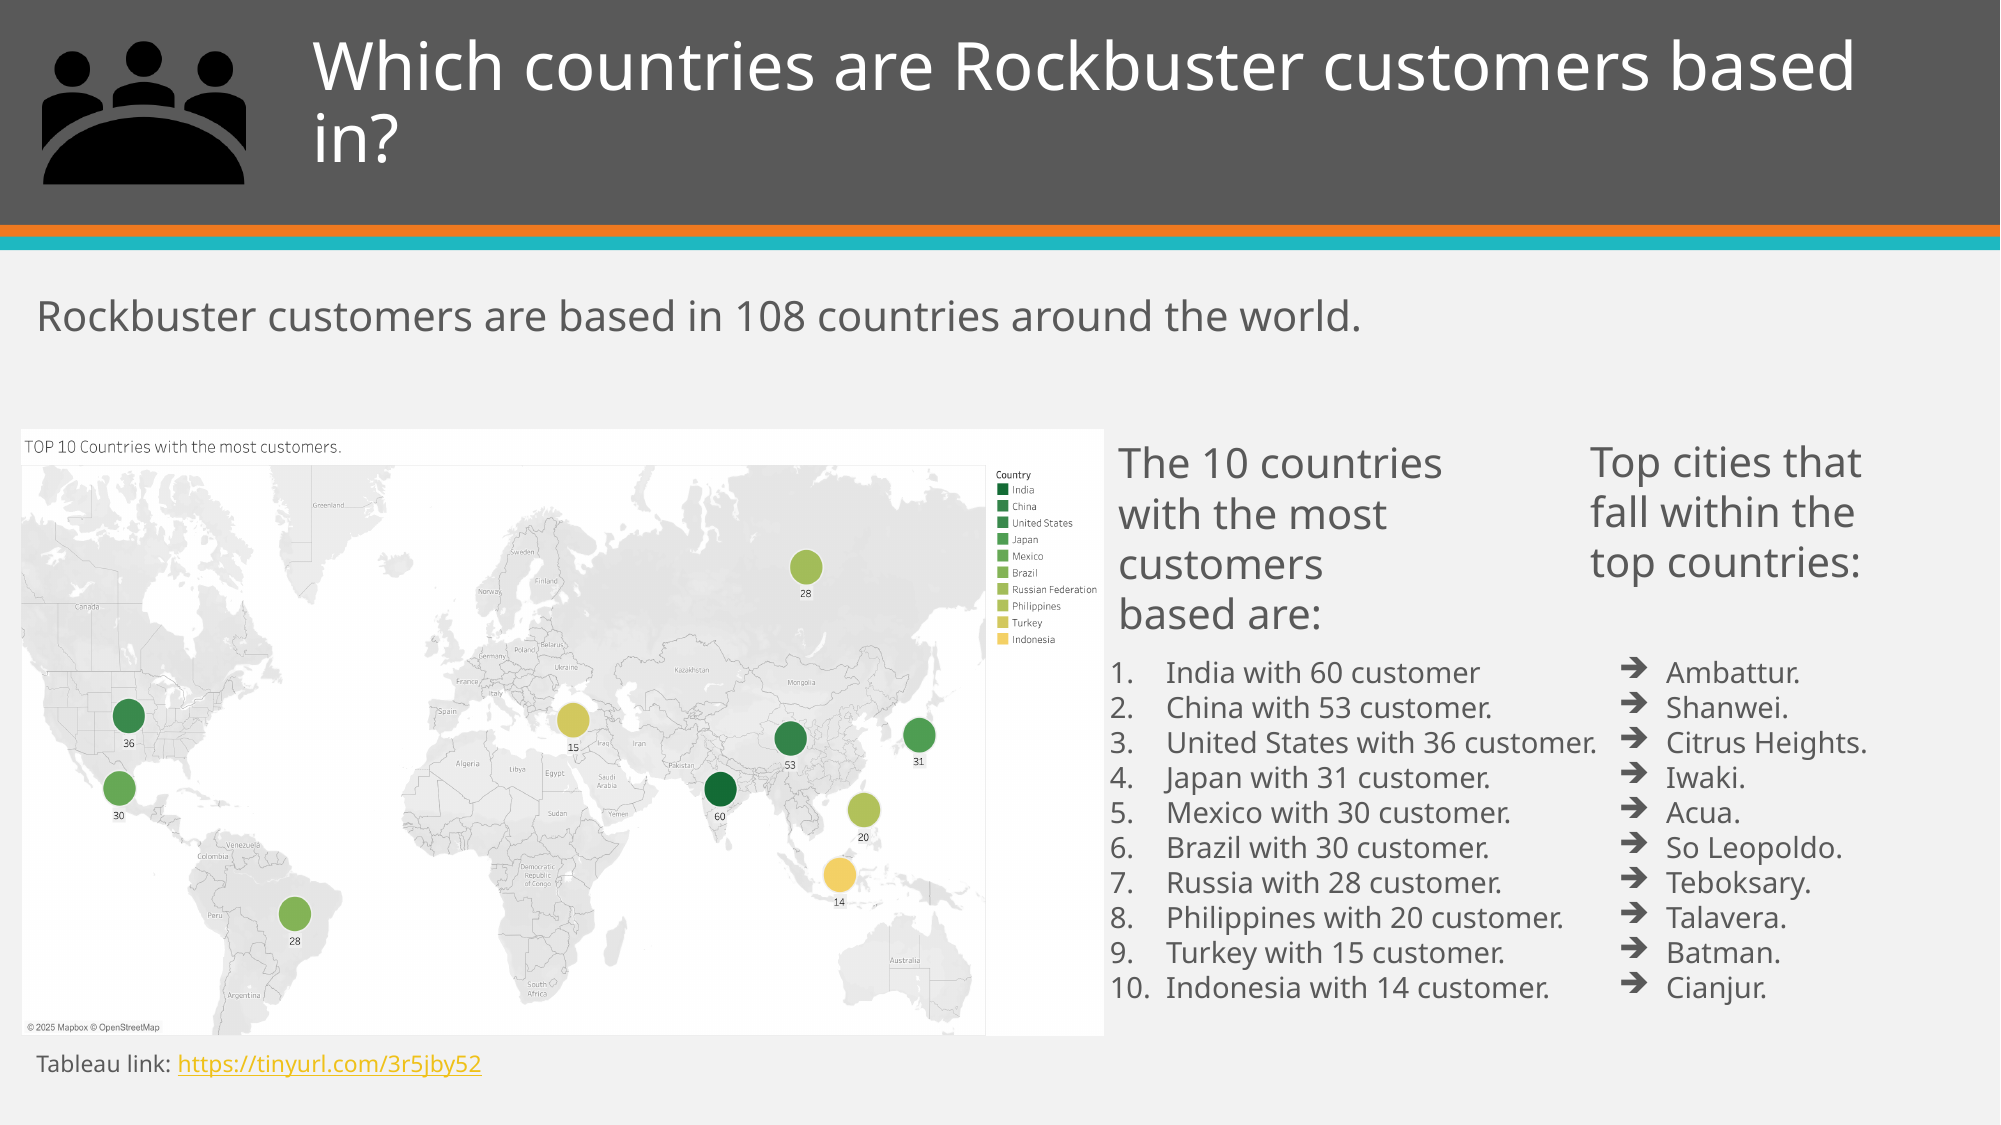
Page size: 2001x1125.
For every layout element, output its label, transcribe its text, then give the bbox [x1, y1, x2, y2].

title Which countries are Rockbuster customers based in? [297, 14, 1979, 185]
text_box The 10 countries with the most customers based are: [1103, 429, 1463, 645]
picture [21, 429, 1104, 1036]
text_box Top cities that fall within the top countries: [1575, 428, 1935, 594]
text_box Rockbuster customers are based in 108 countries around the world. [21, 282, 1401, 348]
picture [21, 0, 266, 235]
text_box India with 60 customer China with 53 customer. United States with 36 customer. Japan with 31 customer. Mexico with 30 customer. Brazil with 30 customer. Russia with 28 customer. Philippines with 20 customer. Turkey with 15 customer. Indonesia with 14 customer. [1095, 647, 1604, 1057]
text_box Tableau link: https://tinyurl.com/3r5jby52 [21, 1042, 498, 1125]
text_box Ambattur. Shanwei. Citrus Heights. Iwaki. Acua. So Leopoldo. Teboksary. Talavera. Batman. Cianjur. [1604, 647, 1898, 1057]
